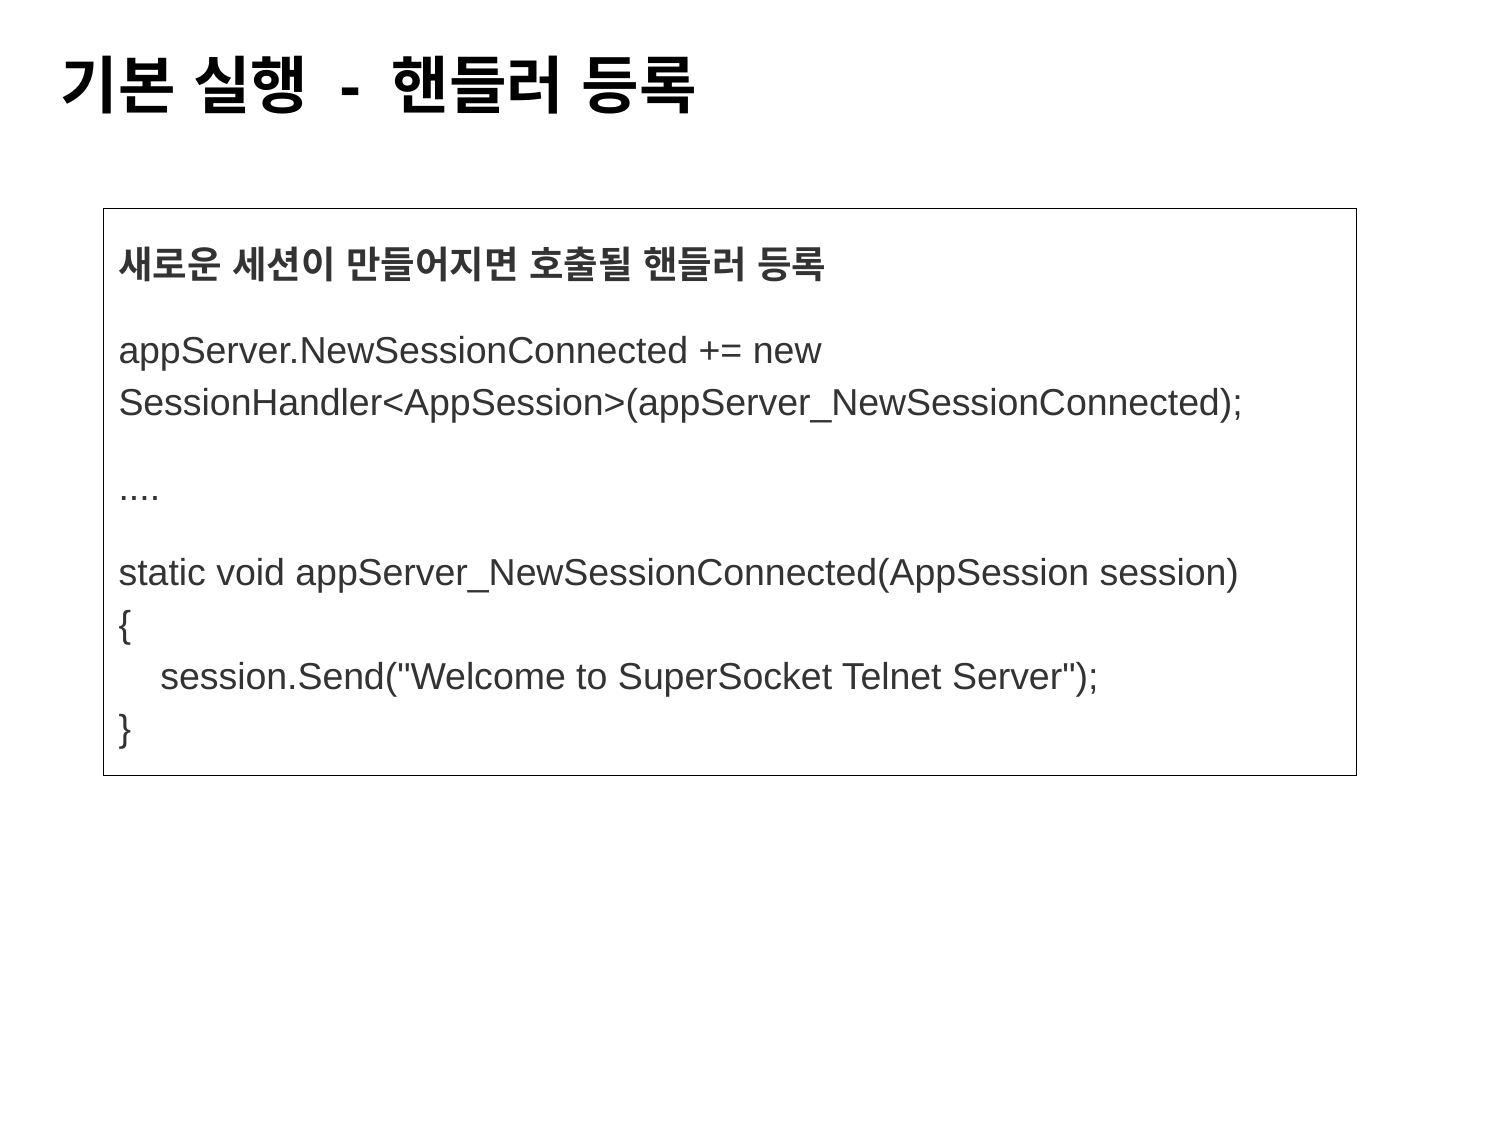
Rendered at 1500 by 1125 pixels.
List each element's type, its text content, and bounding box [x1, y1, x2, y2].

text_box 새로운 세션이 만들어지면 호출될 핸들러 등록 appServer.NewSessionConnected += new SessionHandler<AppSession>(appServer_NewSessionConnected); .... static void appServer_NewSessionConnected(AppSession session) { session.Send("Welcome to SuperSocket Telnet Server"); } [103, 208, 1357, 776]
text_box 기본 실행 - 핸들러 등록 [45, 30, 1352, 148]
